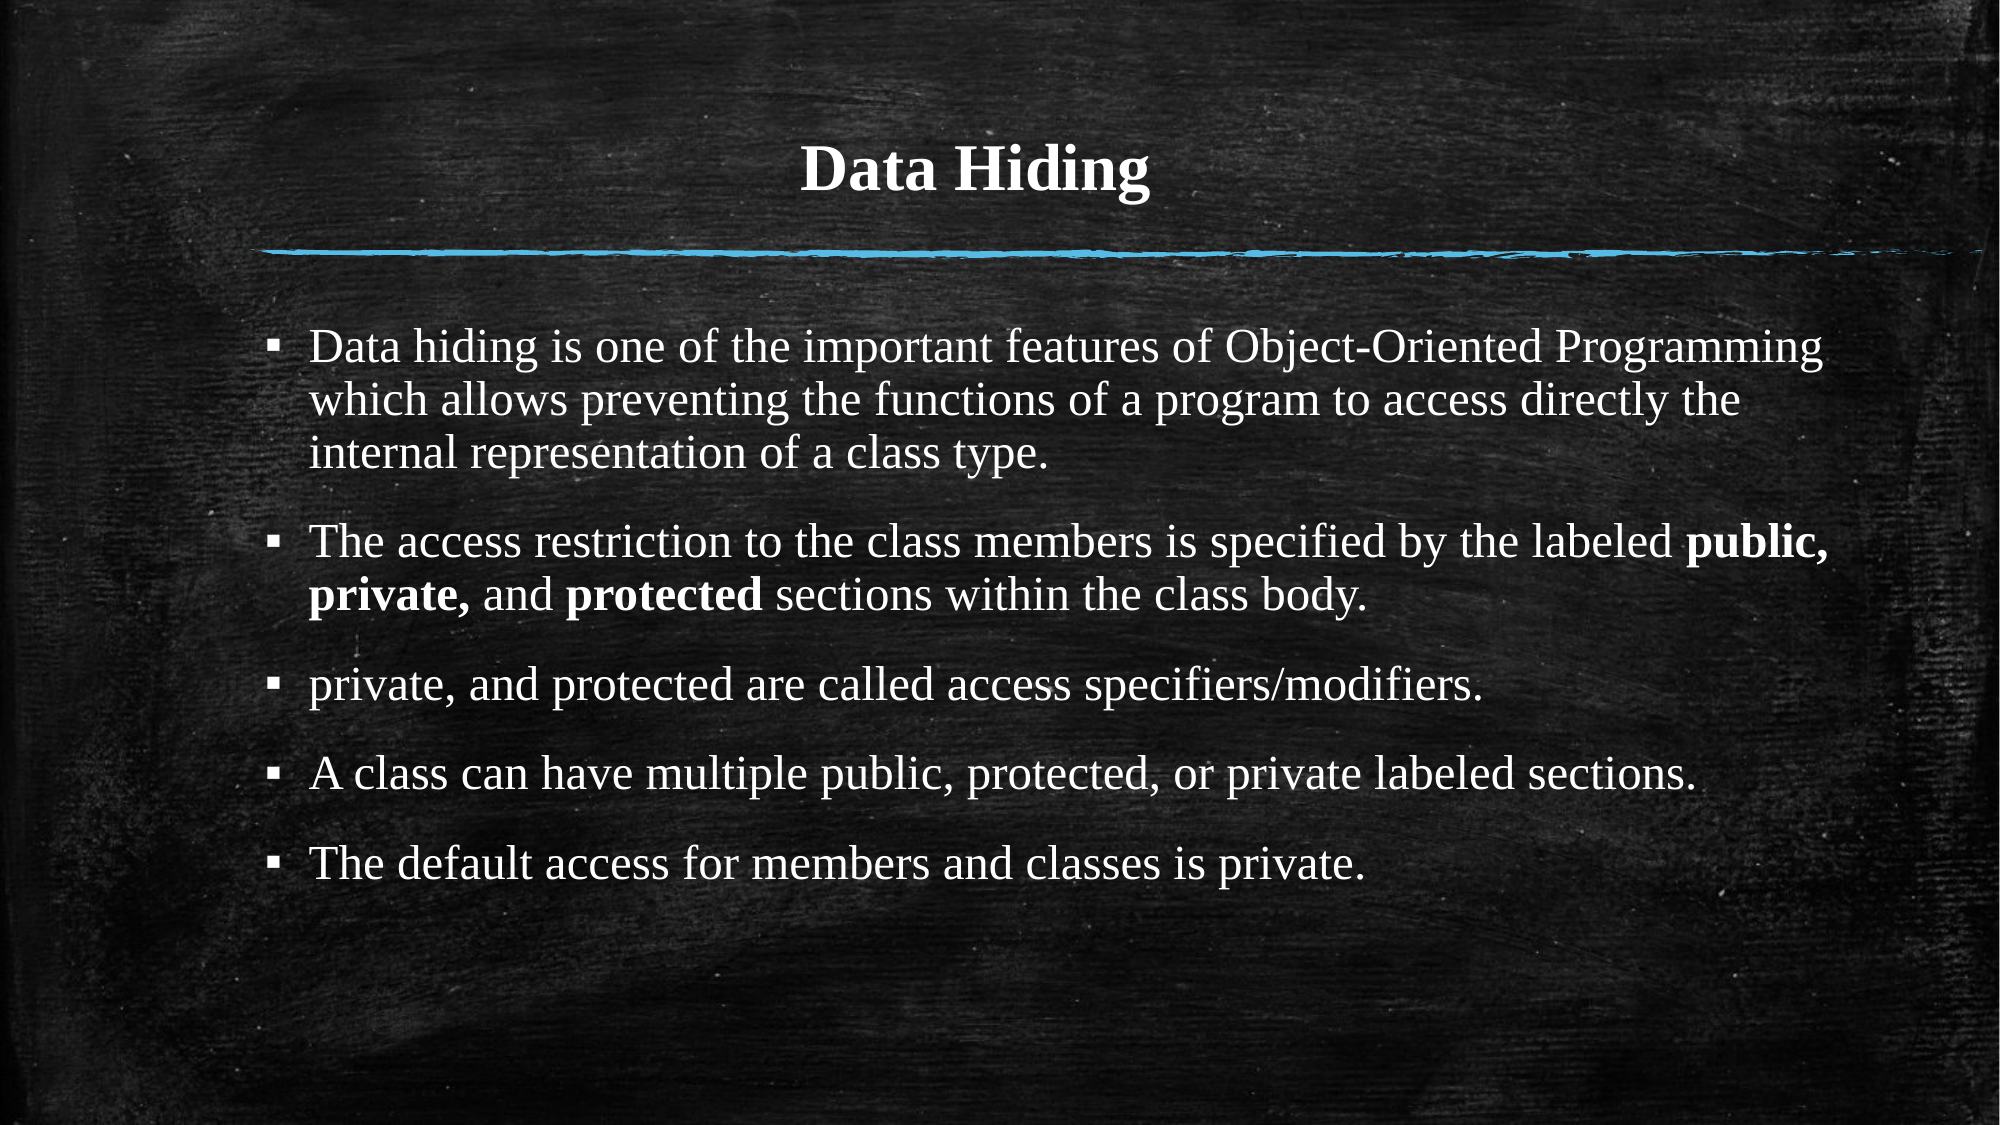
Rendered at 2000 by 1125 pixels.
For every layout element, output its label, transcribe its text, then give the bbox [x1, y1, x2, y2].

title Data Hiding [249, 45, 1750, 213]
list Data hiding is one of the important features of Object-Oriented Programming which allows preventing the functions of a program to access directly the internal representation of a class type. The access restriction to the class members is specified by the labeled public, private, and protected sections within the class body. private, and protected are called access specifiers/modifiers. A class can have multiple public, protected, or private labeled sections. The default access for members and classes is private. [249, 312, 1878, 1044]
